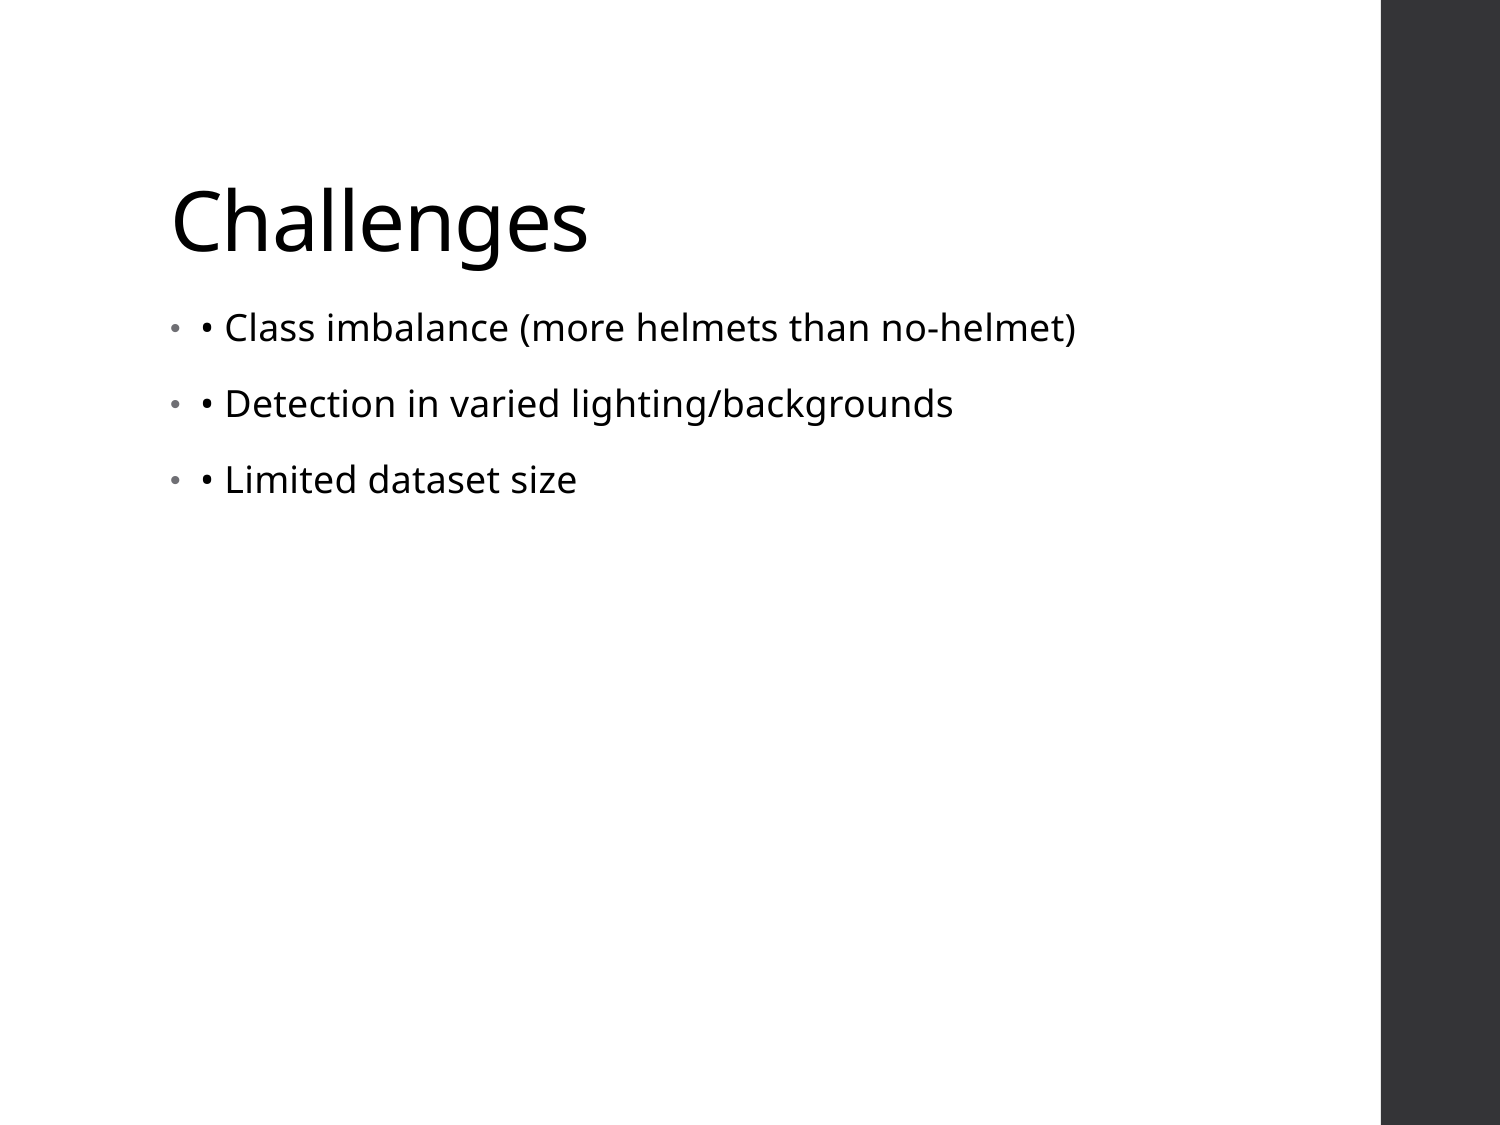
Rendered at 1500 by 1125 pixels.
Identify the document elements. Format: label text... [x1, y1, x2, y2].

title Challenges [155, 60, 1348, 278]
list • Class imbalance (more helmets than no-helmet) • Detection in varied lighting/backgrounds • Limited dataset size [155, 299, 1213, 1014]
